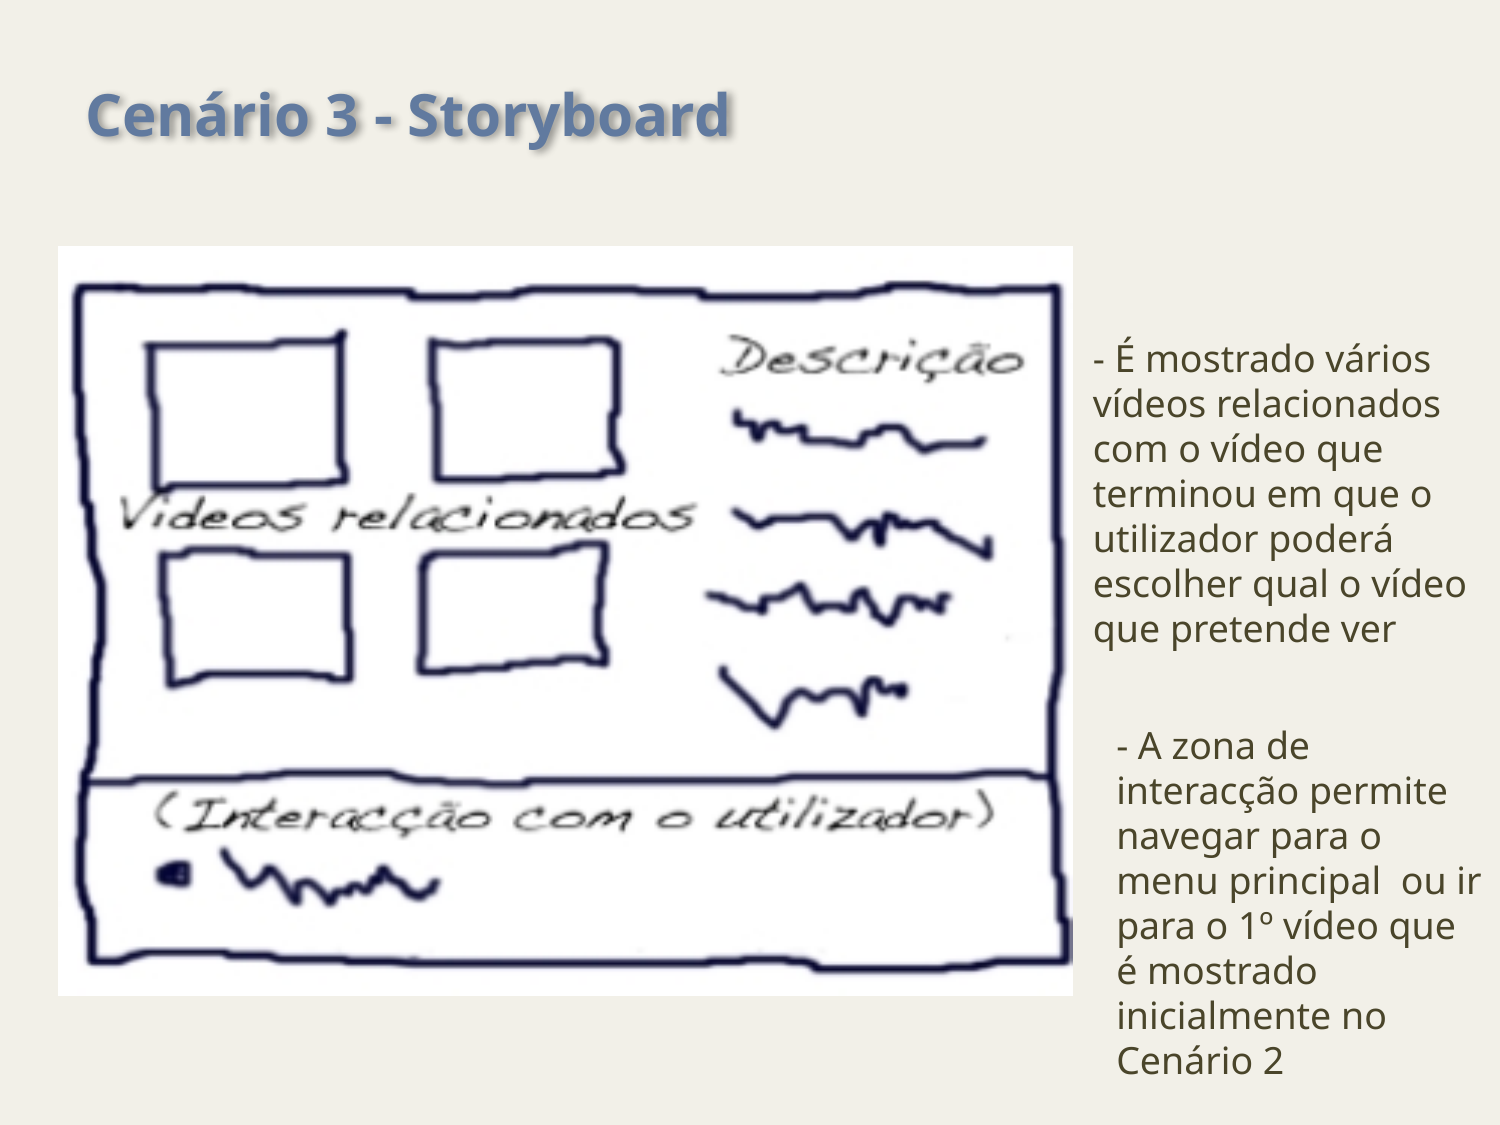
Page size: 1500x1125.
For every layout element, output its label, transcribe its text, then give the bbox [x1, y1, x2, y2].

text_box - A zona de interacção permite navegar para o menu principal ou ir para o 1º vídeo que é mostrado inicialmente no Cenário 2 [1101, 714, 1500, 1090]
text_box Cenário 3 - Storyboard [70, 70, 746, 156]
text_box - É mostrado vários vídeos relacionados com o vídeo que terminou em que o utilizador poderá escolher qual o vídeo que pretende ver [1078, 328, 1500, 658]
picture [58, 245, 1073, 997]
